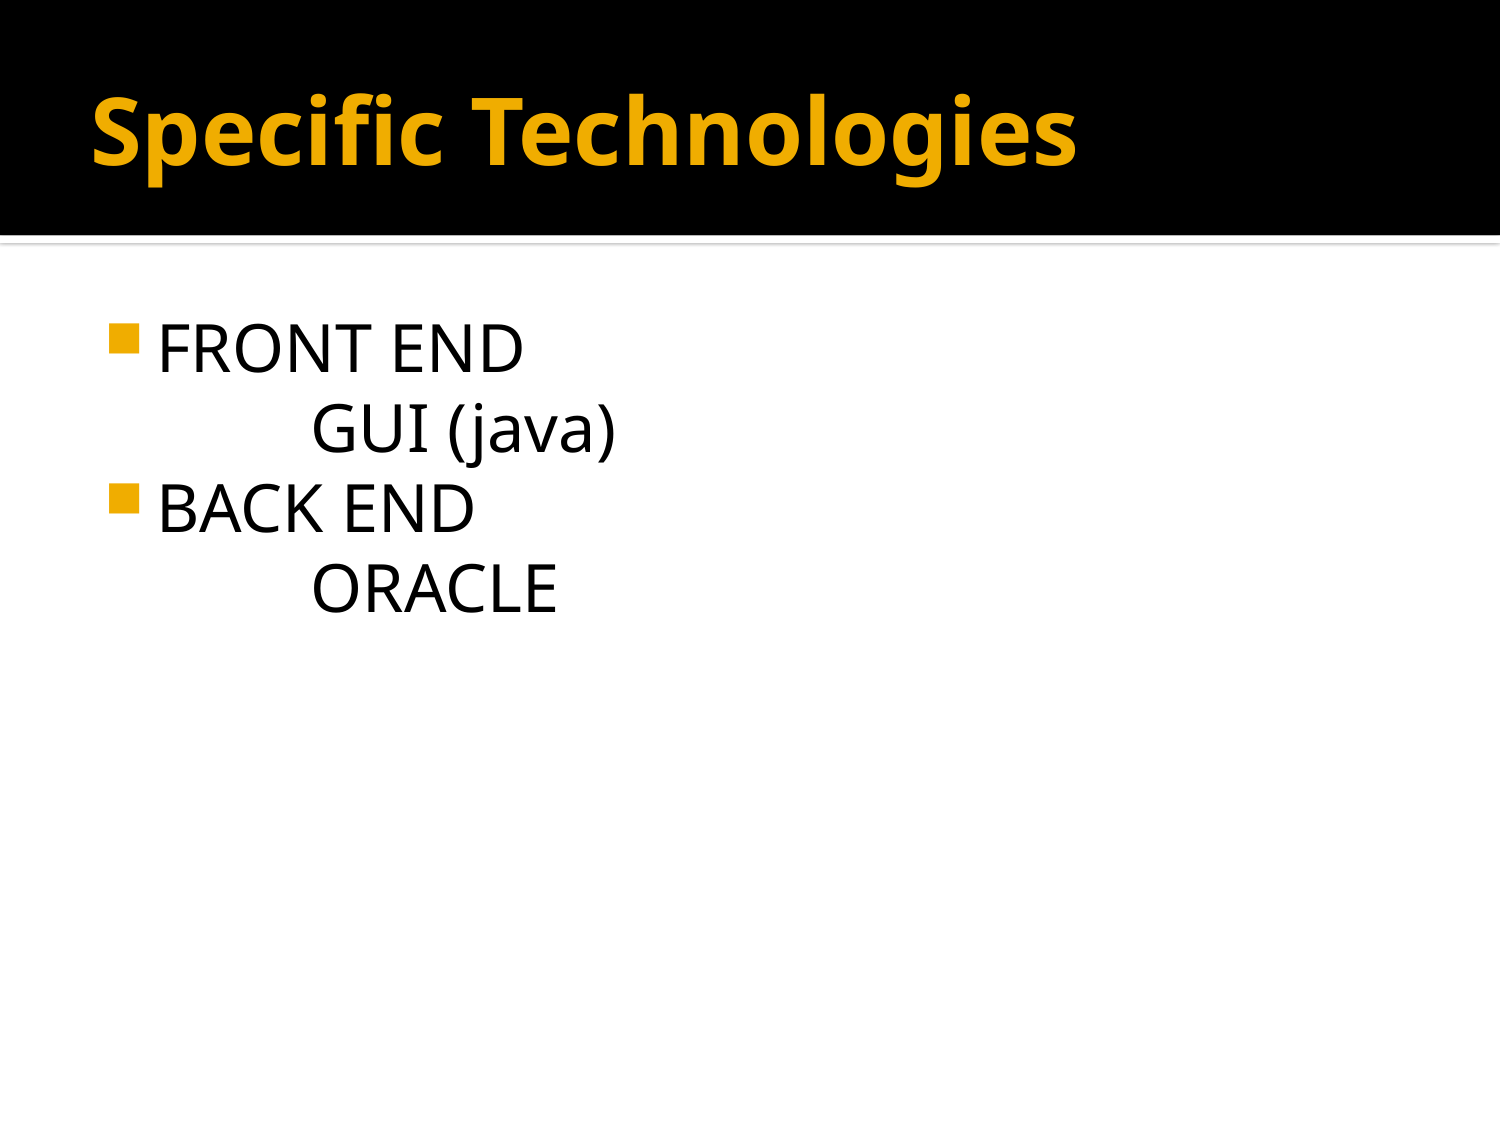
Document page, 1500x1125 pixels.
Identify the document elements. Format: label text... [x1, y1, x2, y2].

list FRONT END GUI (java) BACK END ORACLE [75, 291, 1425, 1050]
title Specific Technologies [75, 25, 1425, 231]
